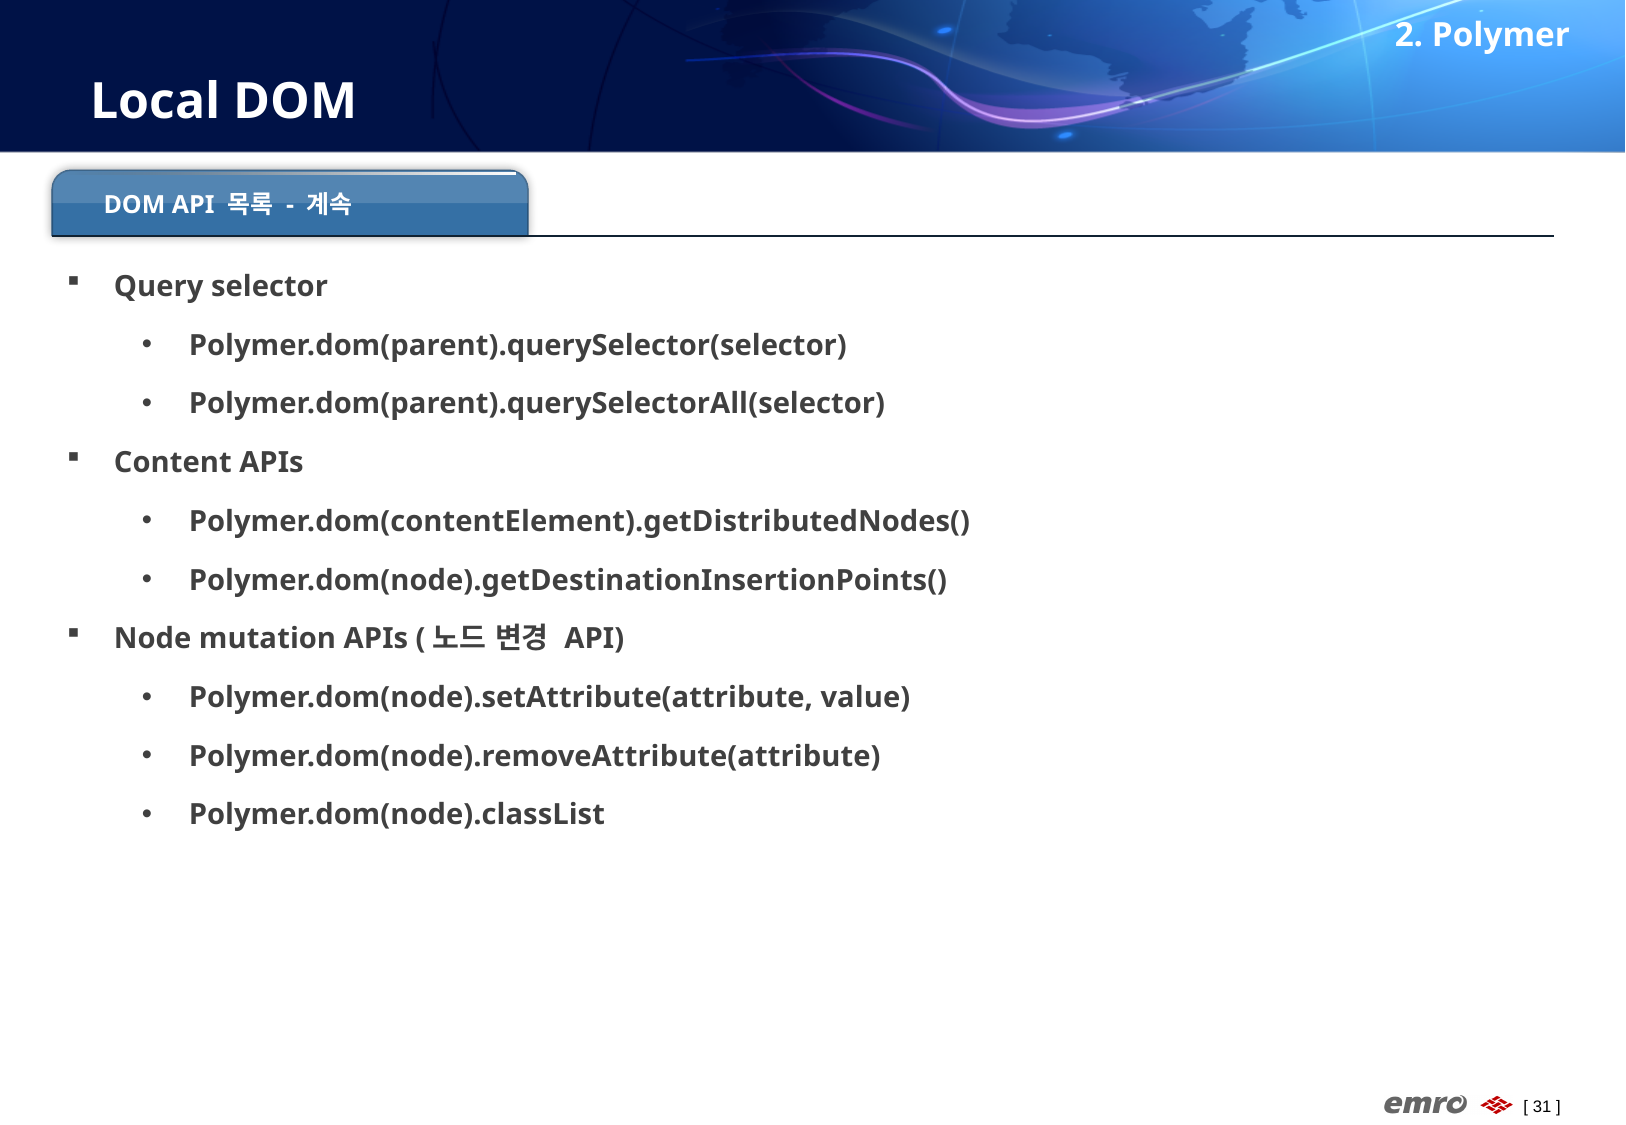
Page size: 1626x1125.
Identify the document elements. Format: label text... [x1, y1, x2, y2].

text_box [52, 170, 528, 204]
text_box Query selector Polymer.dom(parent).querySelector(selector) Polymer.dom(parent).querySelectorAll(selector) Content APIs Polymer.dom(contentElement).getDistributedNodes() Polymer.dom(node).getDestinationInsertionPoints() Node mutation APIs (노드 변경 API) Polymer.dom(node).setAttribute(attribute, value) Polymer.dom(node).removeAttribute(attribute) Polymer.dom(node).classList [52, 243, 1554, 838]
text_box [52, 204, 528, 235]
picture [1384, 1095, 1513, 1115]
picture [0, 0, 1625, 152]
text_box DOM API 목록 - 계속 [88, 175, 491, 234]
text_box 2. Polymer [1114, 3, 1585, 63]
title Local DOM [75, 58, 1500, 139]
